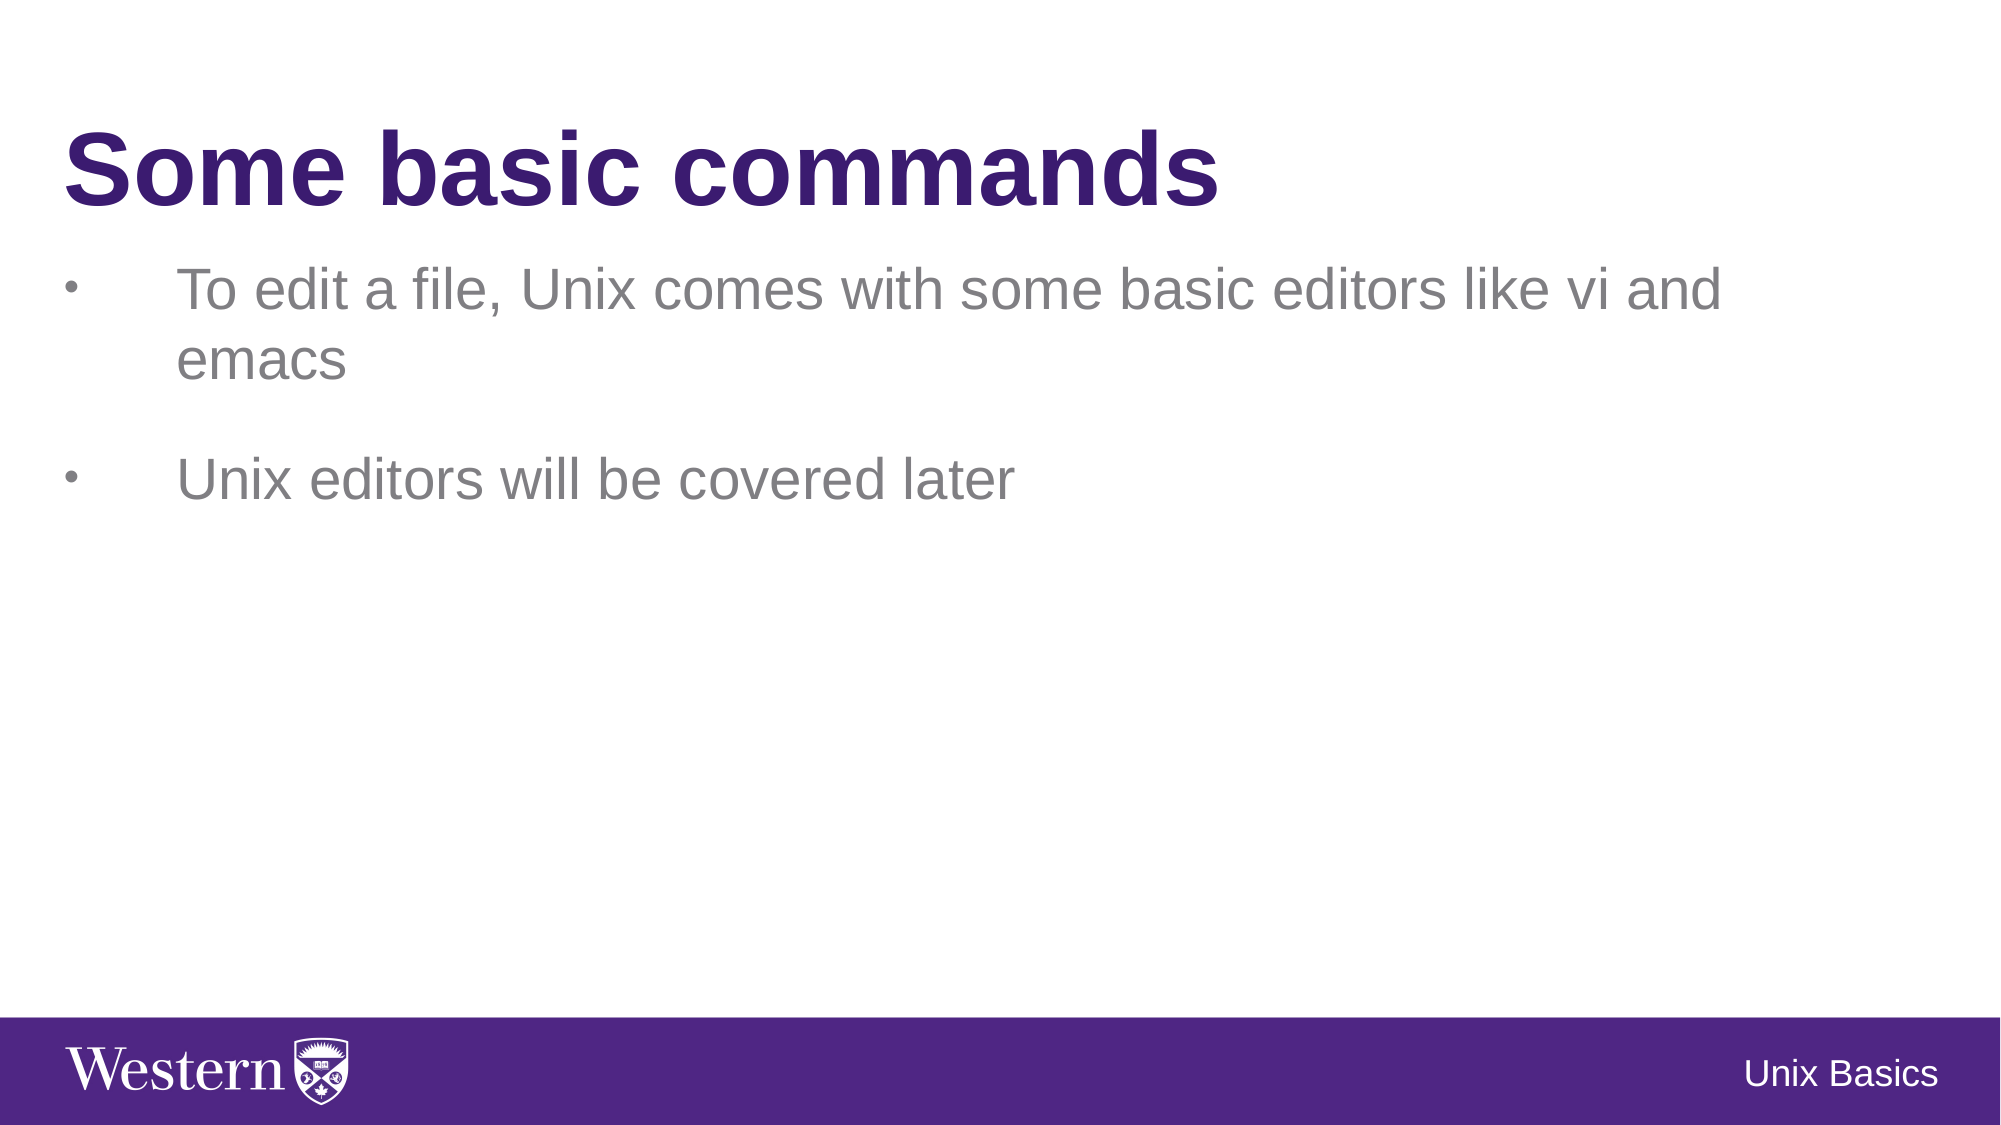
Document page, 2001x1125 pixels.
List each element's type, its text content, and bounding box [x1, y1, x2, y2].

picture [0, 0, 2001, 1125]
text_box Unix Basics [1430, 1041, 1954, 1102]
text_box Some basic commands To edit a file, Unix comes with some basic editors like vi and emacs Unix editors will be covered later [49, 94, 1810, 519]
